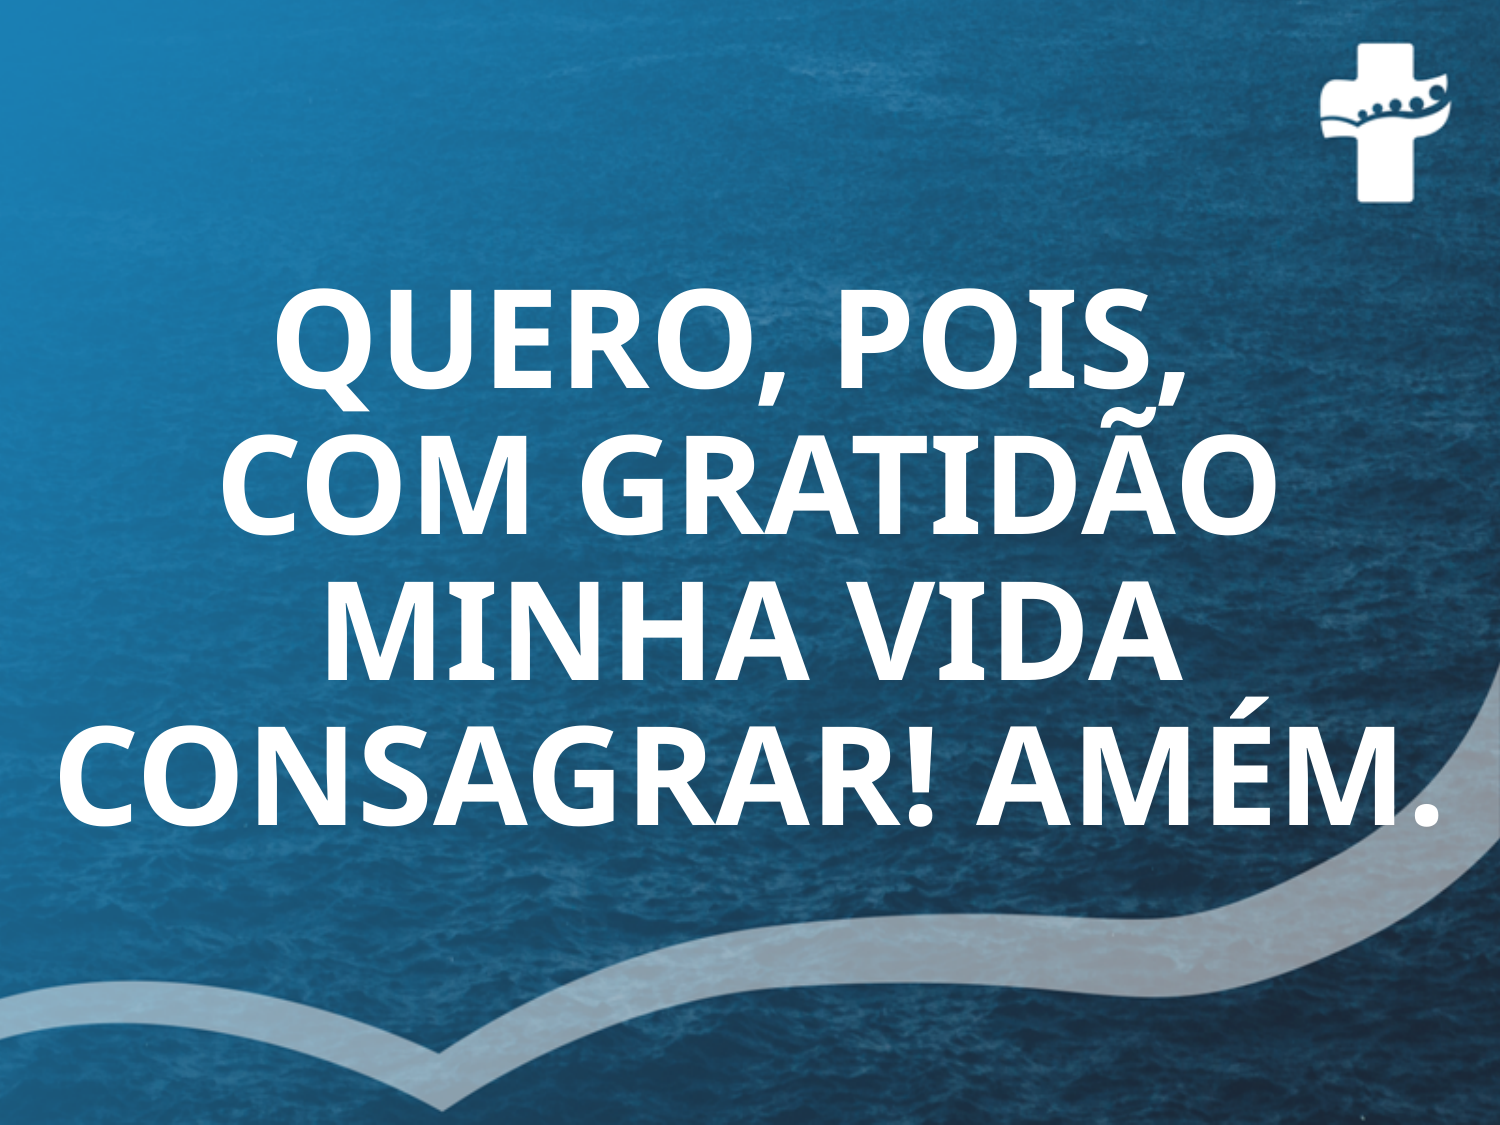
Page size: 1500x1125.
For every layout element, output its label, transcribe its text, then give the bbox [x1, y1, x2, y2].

picture [0, 0, 1500, 467]
title QUERO, POIS, COM GRATIDÃO MINHA VIDA CONSAGRAR! AMÉM. [0, 467, 1500, 656]
picture [0, 656, 1500, 1125]
